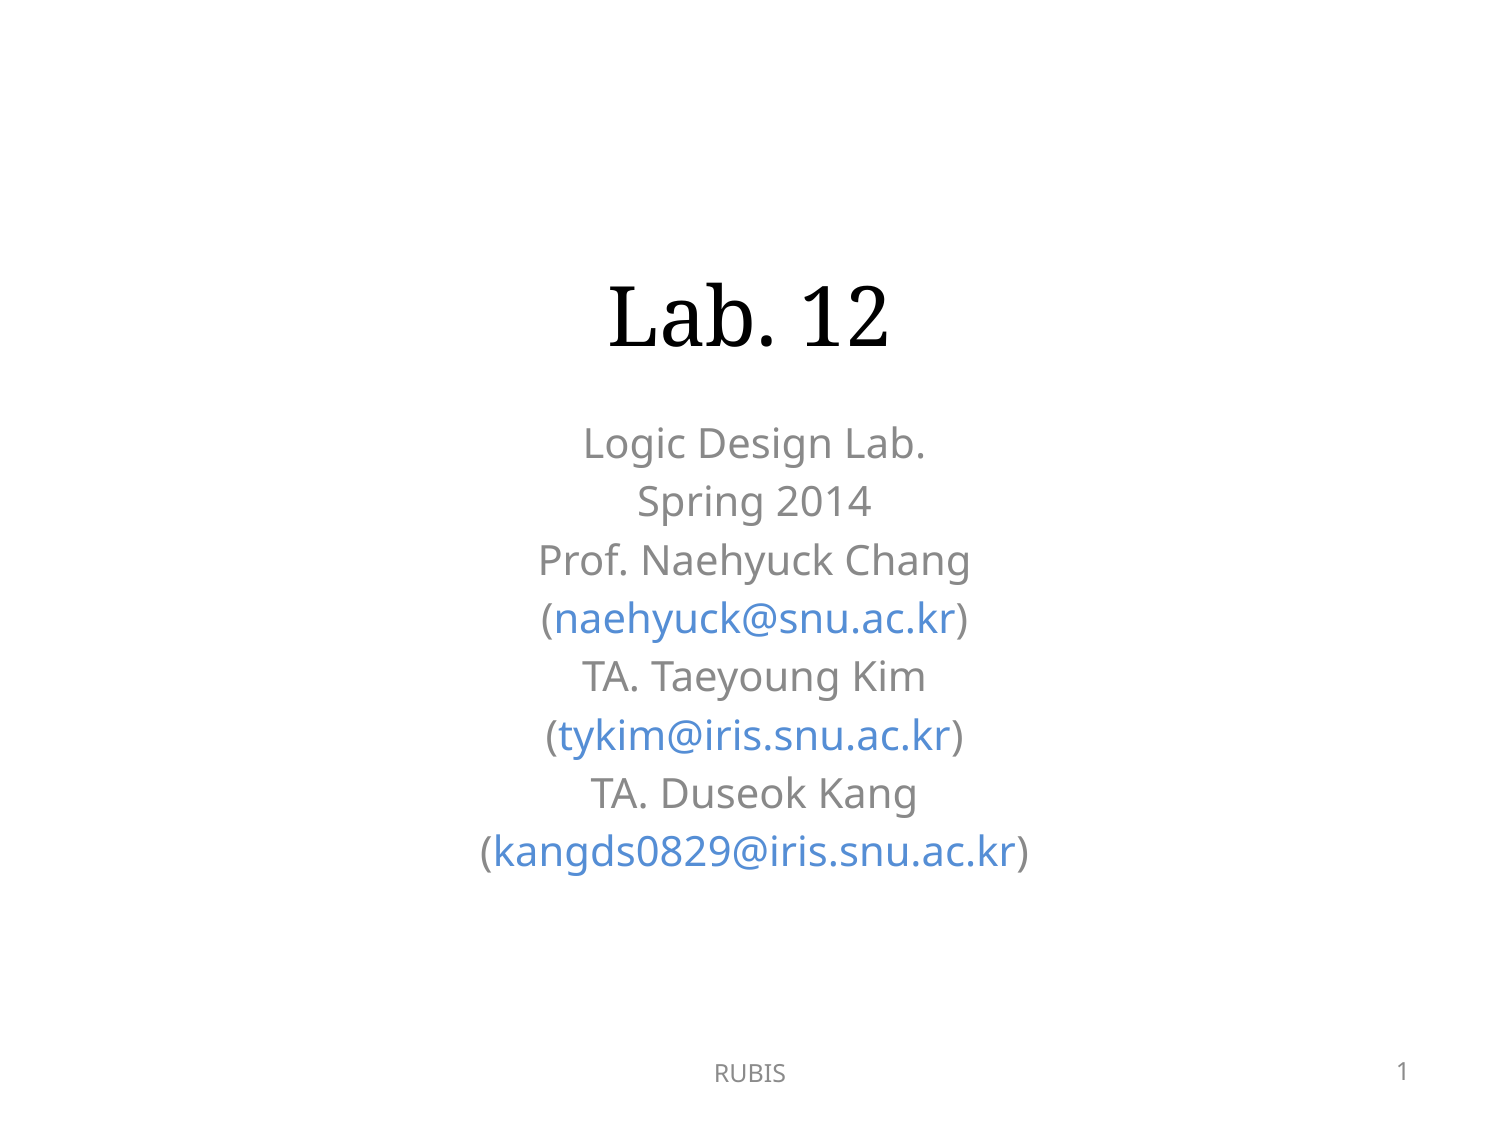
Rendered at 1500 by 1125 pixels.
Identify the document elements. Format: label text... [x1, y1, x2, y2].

title Lab. 12 [112, 180, 1388, 446]
slide_number 1 [1074, 1042, 1425, 1103]
footer RUBIS [512, 1042, 988, 1103]
subtitle Logic Design Lab. Spring 2014 Prof. Naehyuck Chang (naehyuck@snu.ac.kr) TA. Taeyoung Kim (tykim@iris.snu.ac.kr) TA. Duseok Kang (kangds0829@iris.snu.ac.kr) [163, 408, 1346, 1008]
